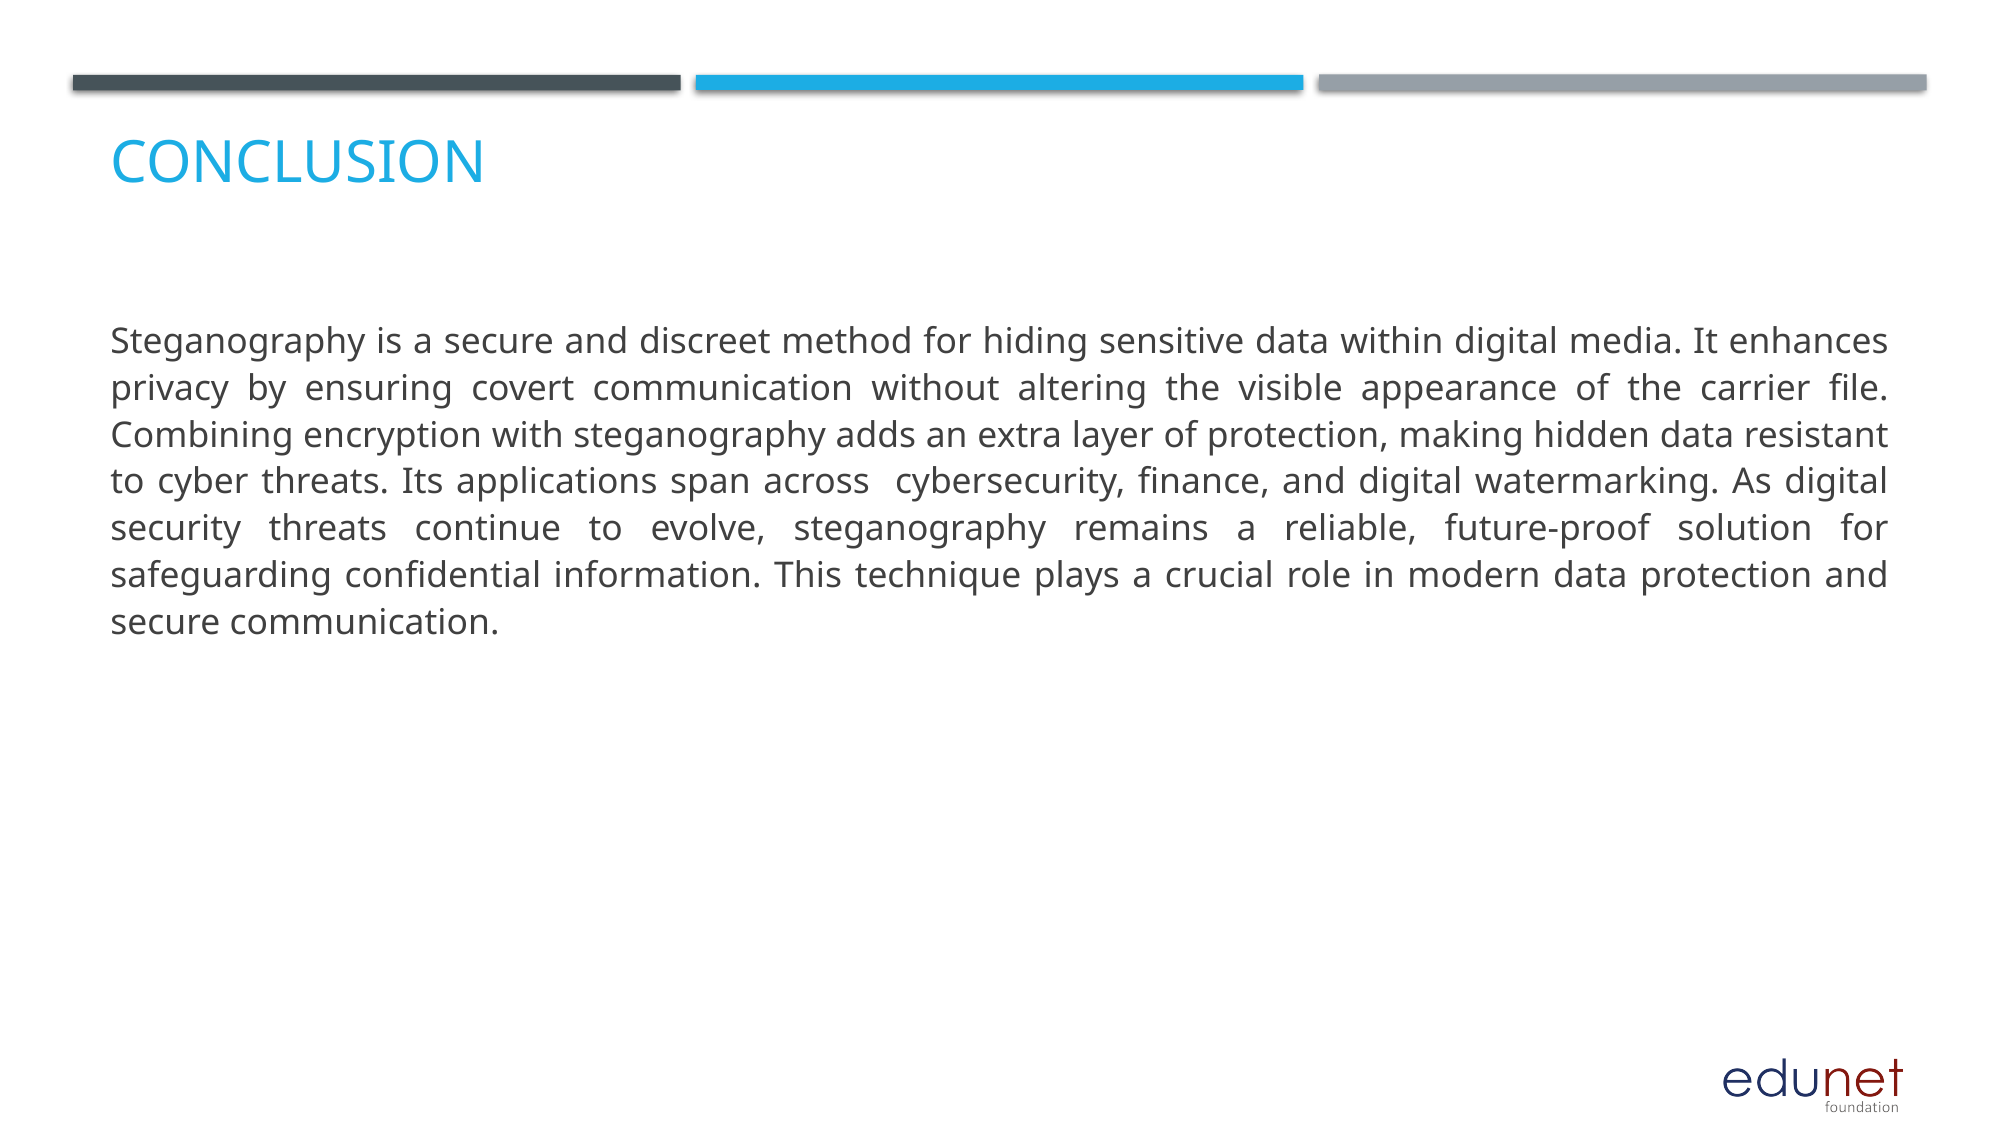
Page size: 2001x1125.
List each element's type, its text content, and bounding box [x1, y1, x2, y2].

picture [1719, 1056, 1905, 1116]
list Steganography is a secure and discreet method for hiding sensitive data within digital media. It enhances privacy by ensuring covert communication without altering the visible appearance of the carrier file. Combining encryption with steganography adds an extra layer of protection, making hidden data resistant to cyber threats. Its applications span across cybersecurity, finance, and digital watermarking. As digital security threats continue to evolve, steganography remains a reliable, future-proof solution for safeguarding confidential information. This technique plays a crucial role in modern data protection and secure communication. [95, 213, 1905, 742]
title Conclusion [95, 115, 1905, 203]
